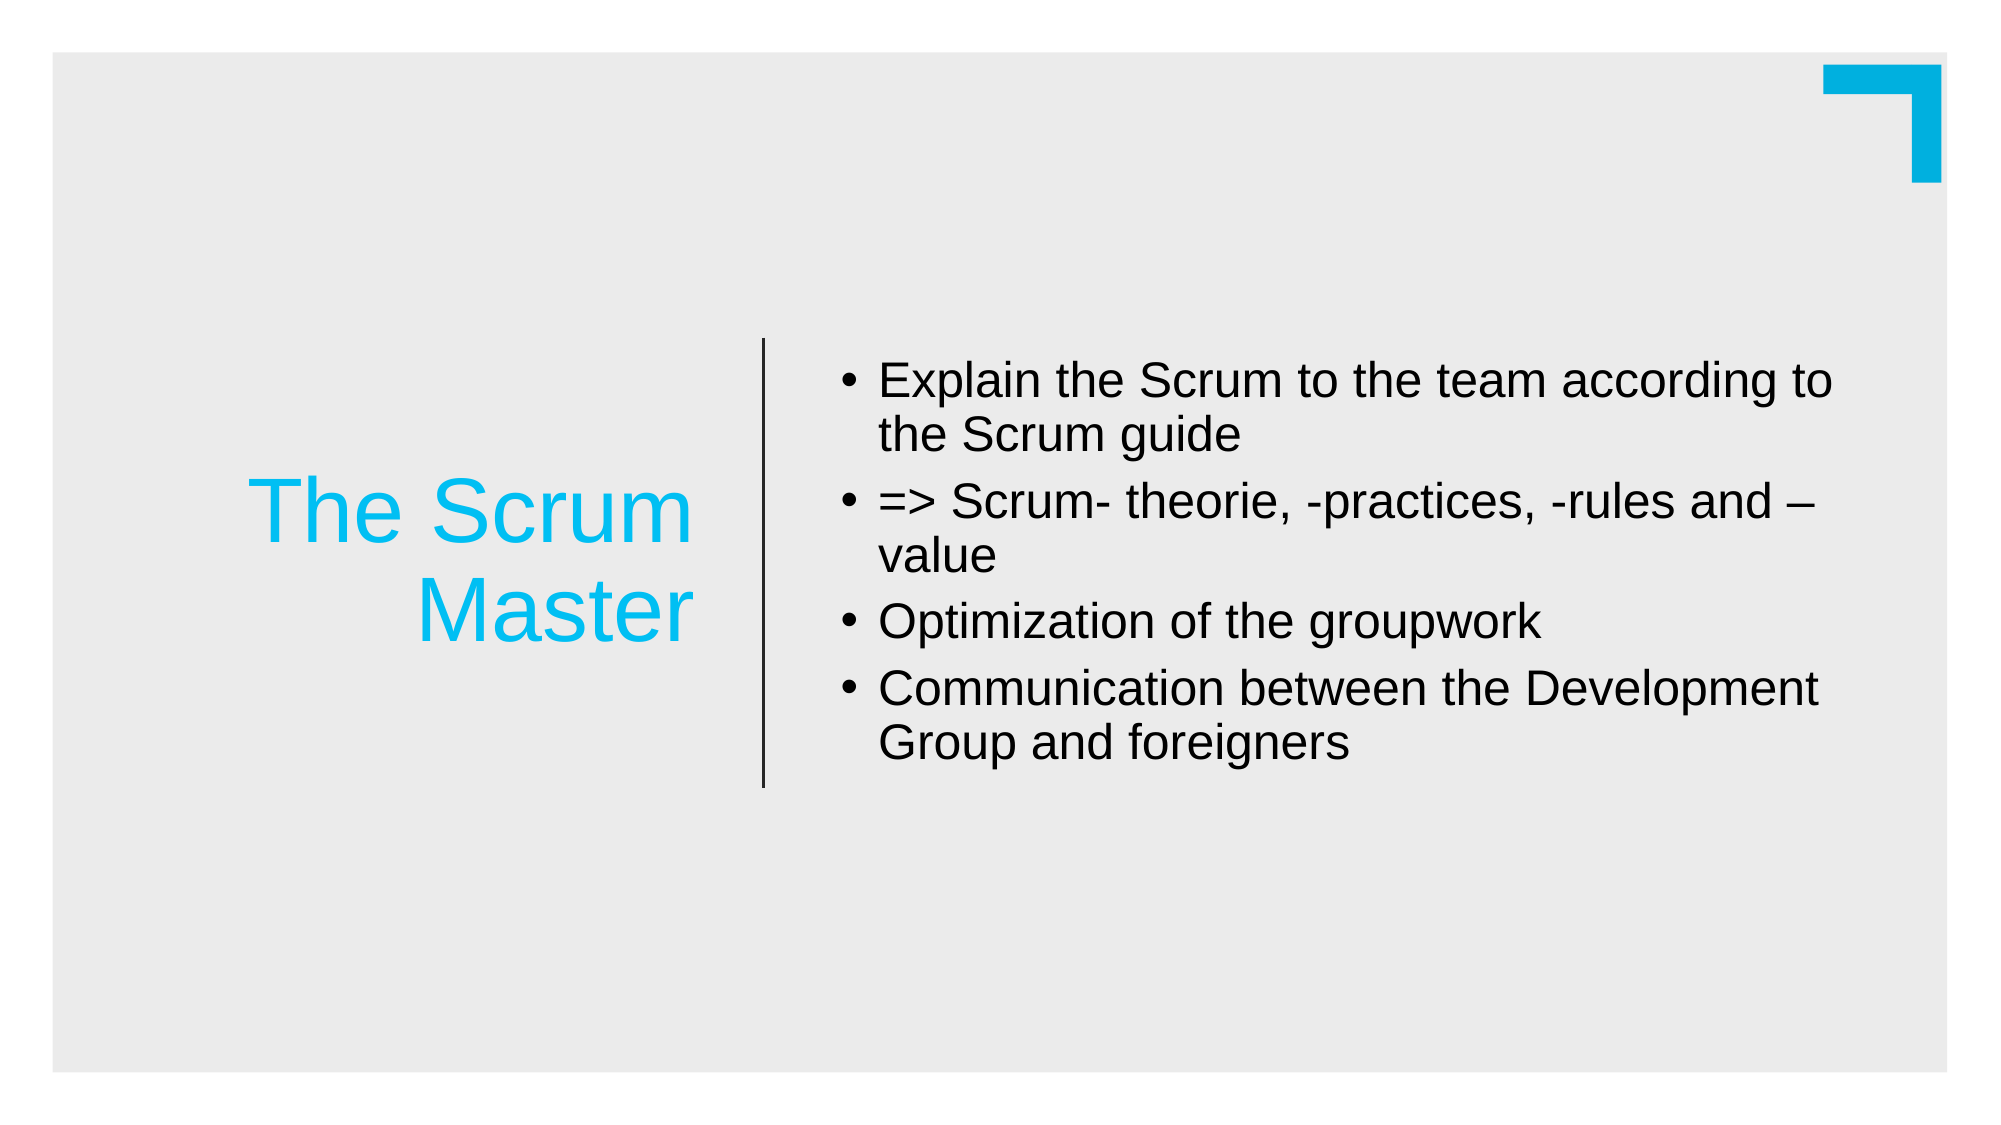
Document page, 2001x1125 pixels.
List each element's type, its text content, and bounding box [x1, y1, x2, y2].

text_box [52, 51, 1948, 1073]
text_box The Scrum Master [137, 158, 711, 967]
text_box Explain the Scrum to the team according to the Scrum guide => Scrum- theorie, -practices, -rules and –value Optimization of the groupwork Communication between the Development Group and foreigners [816, 158, 1863, 967]
